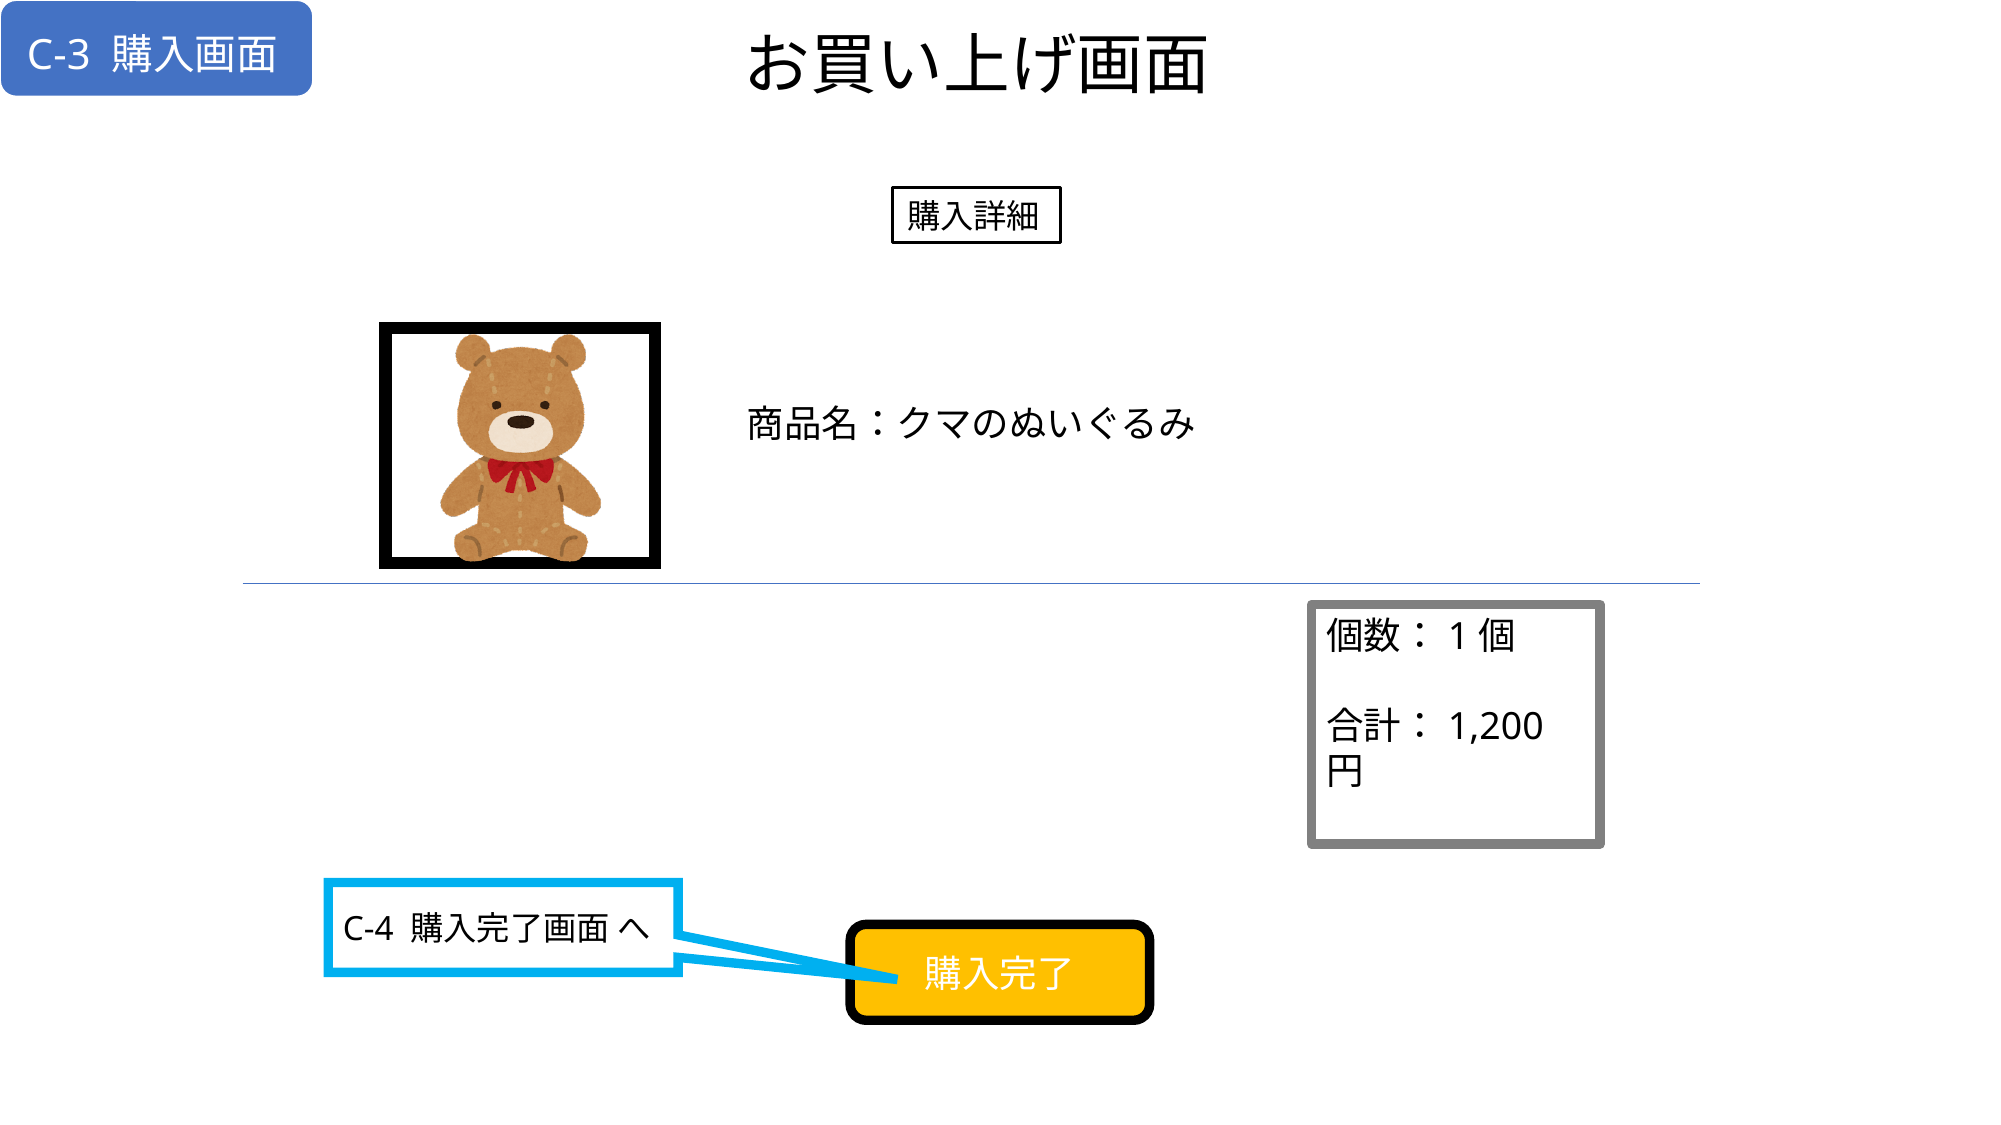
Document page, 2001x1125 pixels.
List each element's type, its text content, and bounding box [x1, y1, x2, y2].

text_box 購入完了 [849, 923, 1151, 1022]
text_box 個数：1個 合計：1,200円 [1311, 604, 1600, 845]
text_box 商品名：クマのぬいぐるみ [731, 392, 1211, 498]
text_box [385, 327, 656, 568]
text_box お買い上げ画面 [728, 13, 1381, 109]
text_box 購入詳細 [892, 187, 1061, 243]
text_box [0, 0, 314, 97]
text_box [328, 882, 681, 973]
